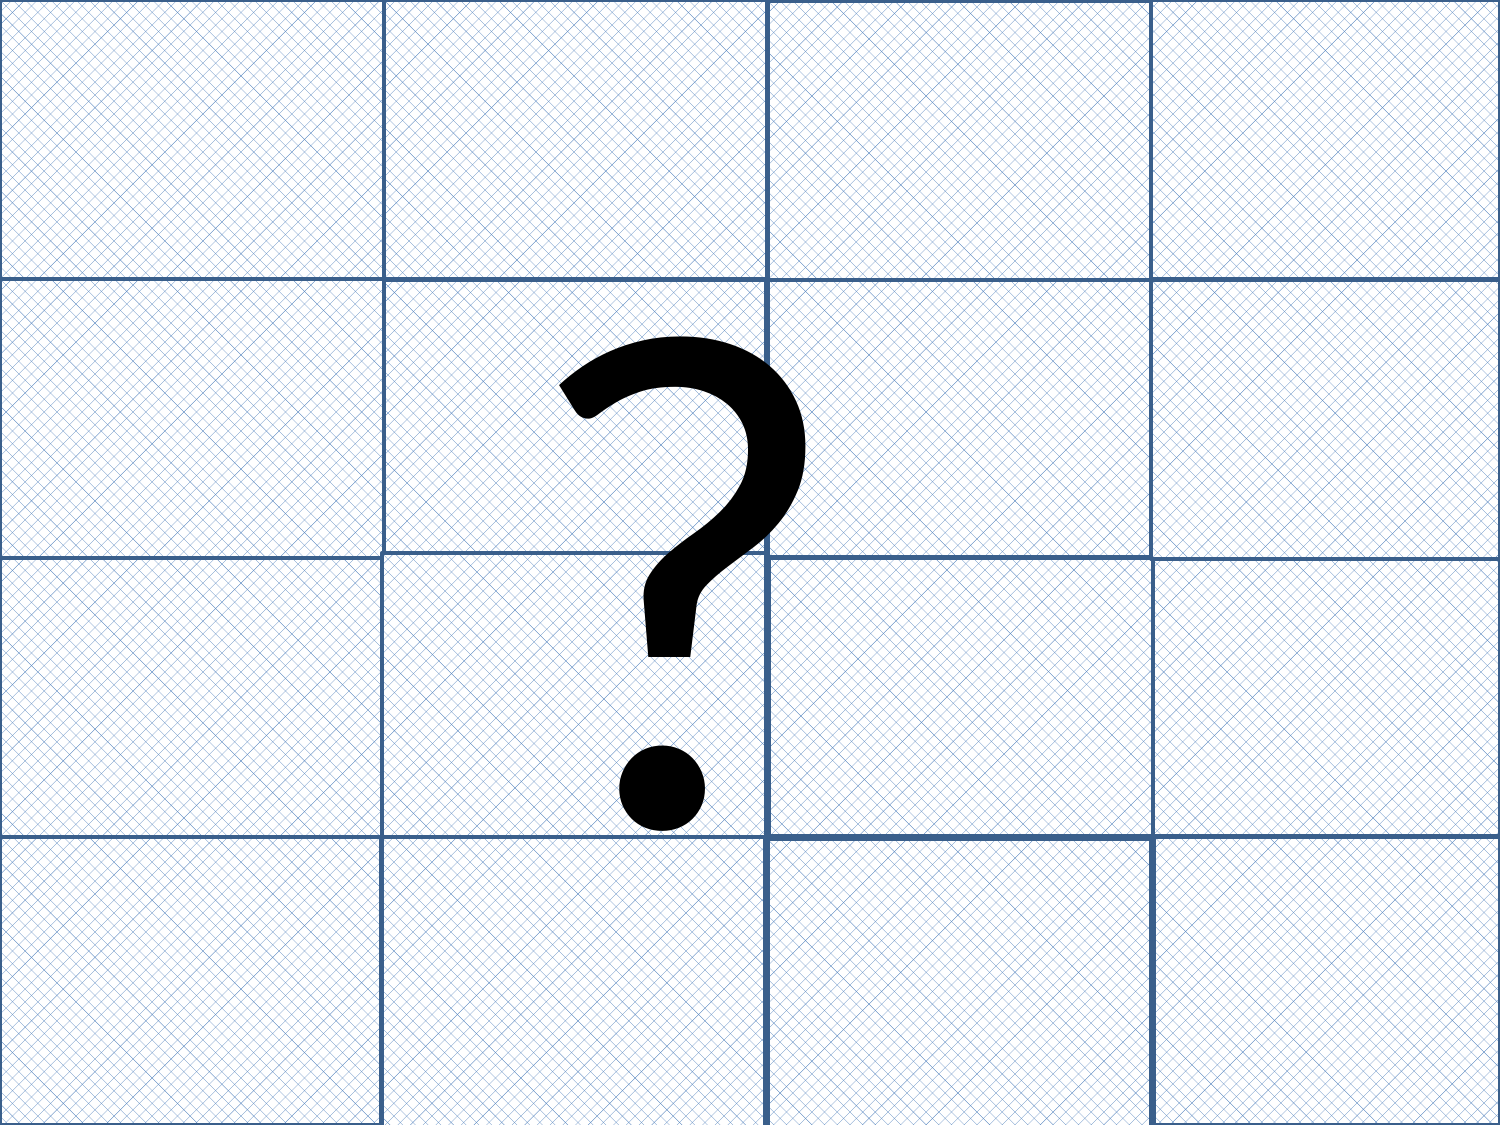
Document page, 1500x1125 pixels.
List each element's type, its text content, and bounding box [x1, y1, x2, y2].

text_box [379, 961, 767, 1125]
text_box [1489, 278, 1500, 561]
text_box [382, 0, 770, 53]
text_box [1489, 561, 1500, 834]
picture [0, 54, 1487, 953]
text_box [1152, 834, 1500, 1125]
text_box [0, 0, 382, 53]
text_box [1153, 0, 1500, 278]
text_box ? [501, 961, 1128, 978]
text_box [0, 961, 379, 1125]
text_box [770, 0, 1153, 53]
text_box bread [767, 978, 832, 1054]
text_box [767, 961, 1152, 1125]
